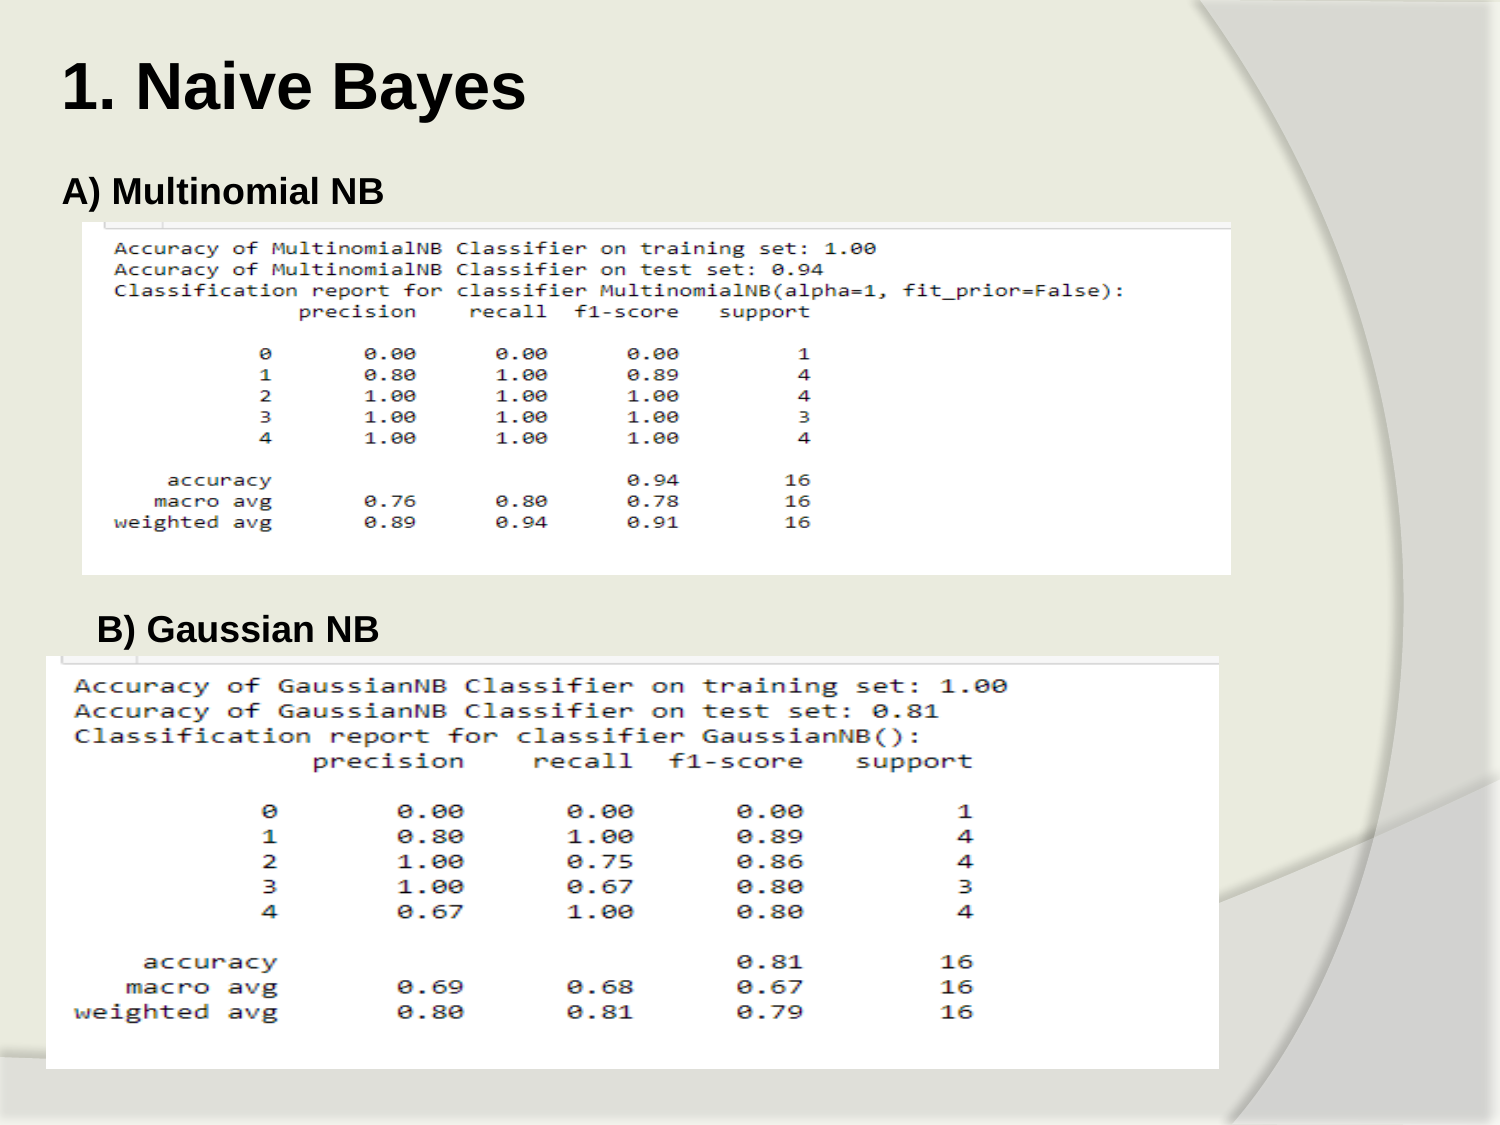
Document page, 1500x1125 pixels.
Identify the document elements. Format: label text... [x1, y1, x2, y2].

text_box 1. Naive Bayes A) Multinomial NB [46, 35, 1383, 355]
picture [46, 655, 1219, 1070]
text_box B) Gaussian NB [81, 597, 551, 649]
picture [81, 222, 1231, 575]
